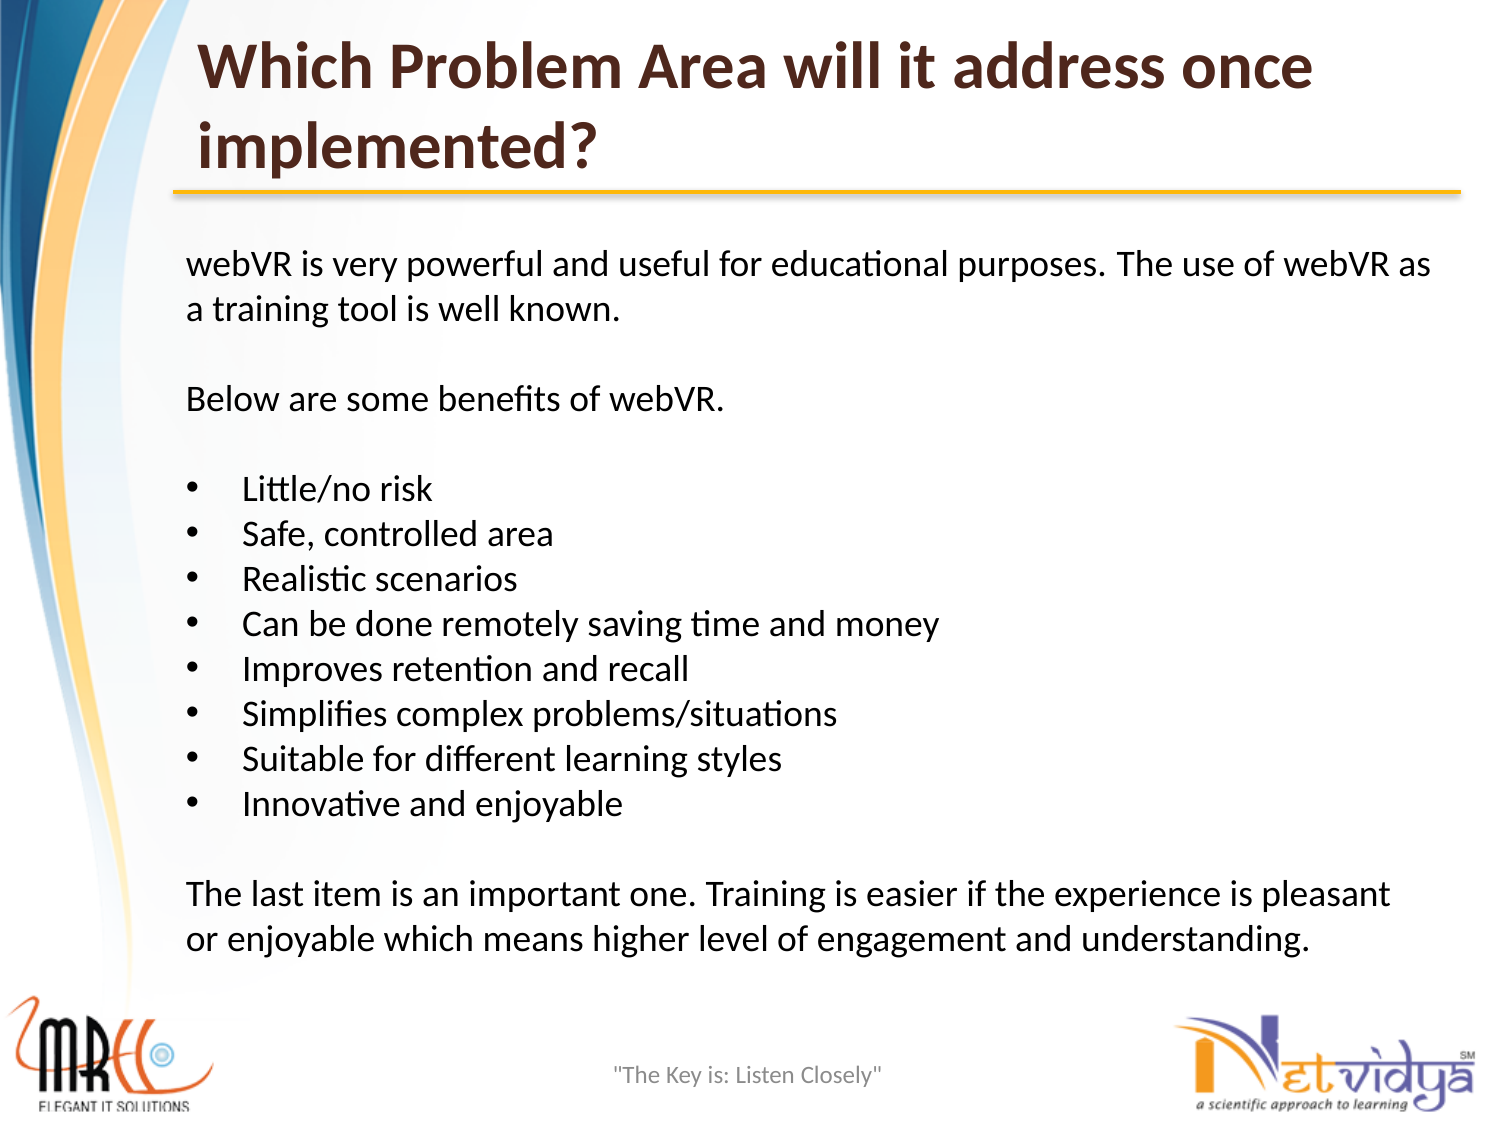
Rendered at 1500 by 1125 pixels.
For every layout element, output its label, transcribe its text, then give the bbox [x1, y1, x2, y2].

picture [0, 0, 1500, 1125]
footer "The Key is: Listen Closely" [568, 1043, 928, 1104]
text_box webVR is very powerful and useful for educational purposes. The use of webVR as a training tool is well known. Below are some benefits of webVR. Little/no risk Safe, controlled area Realistic scenarios Can be done remotely saving time and money Improves retention and recall Simplifies complex problems/situations Suitable for different learning styles Innovative and enjoyable The last item is an important one. Training is easier if the experience is pleasant or enjoyable which means higher level of engagement and understanding. [171, 231, 1447, 967]
title Which Problem Area will it address once implemented? [183, 54, 1459, 149]
